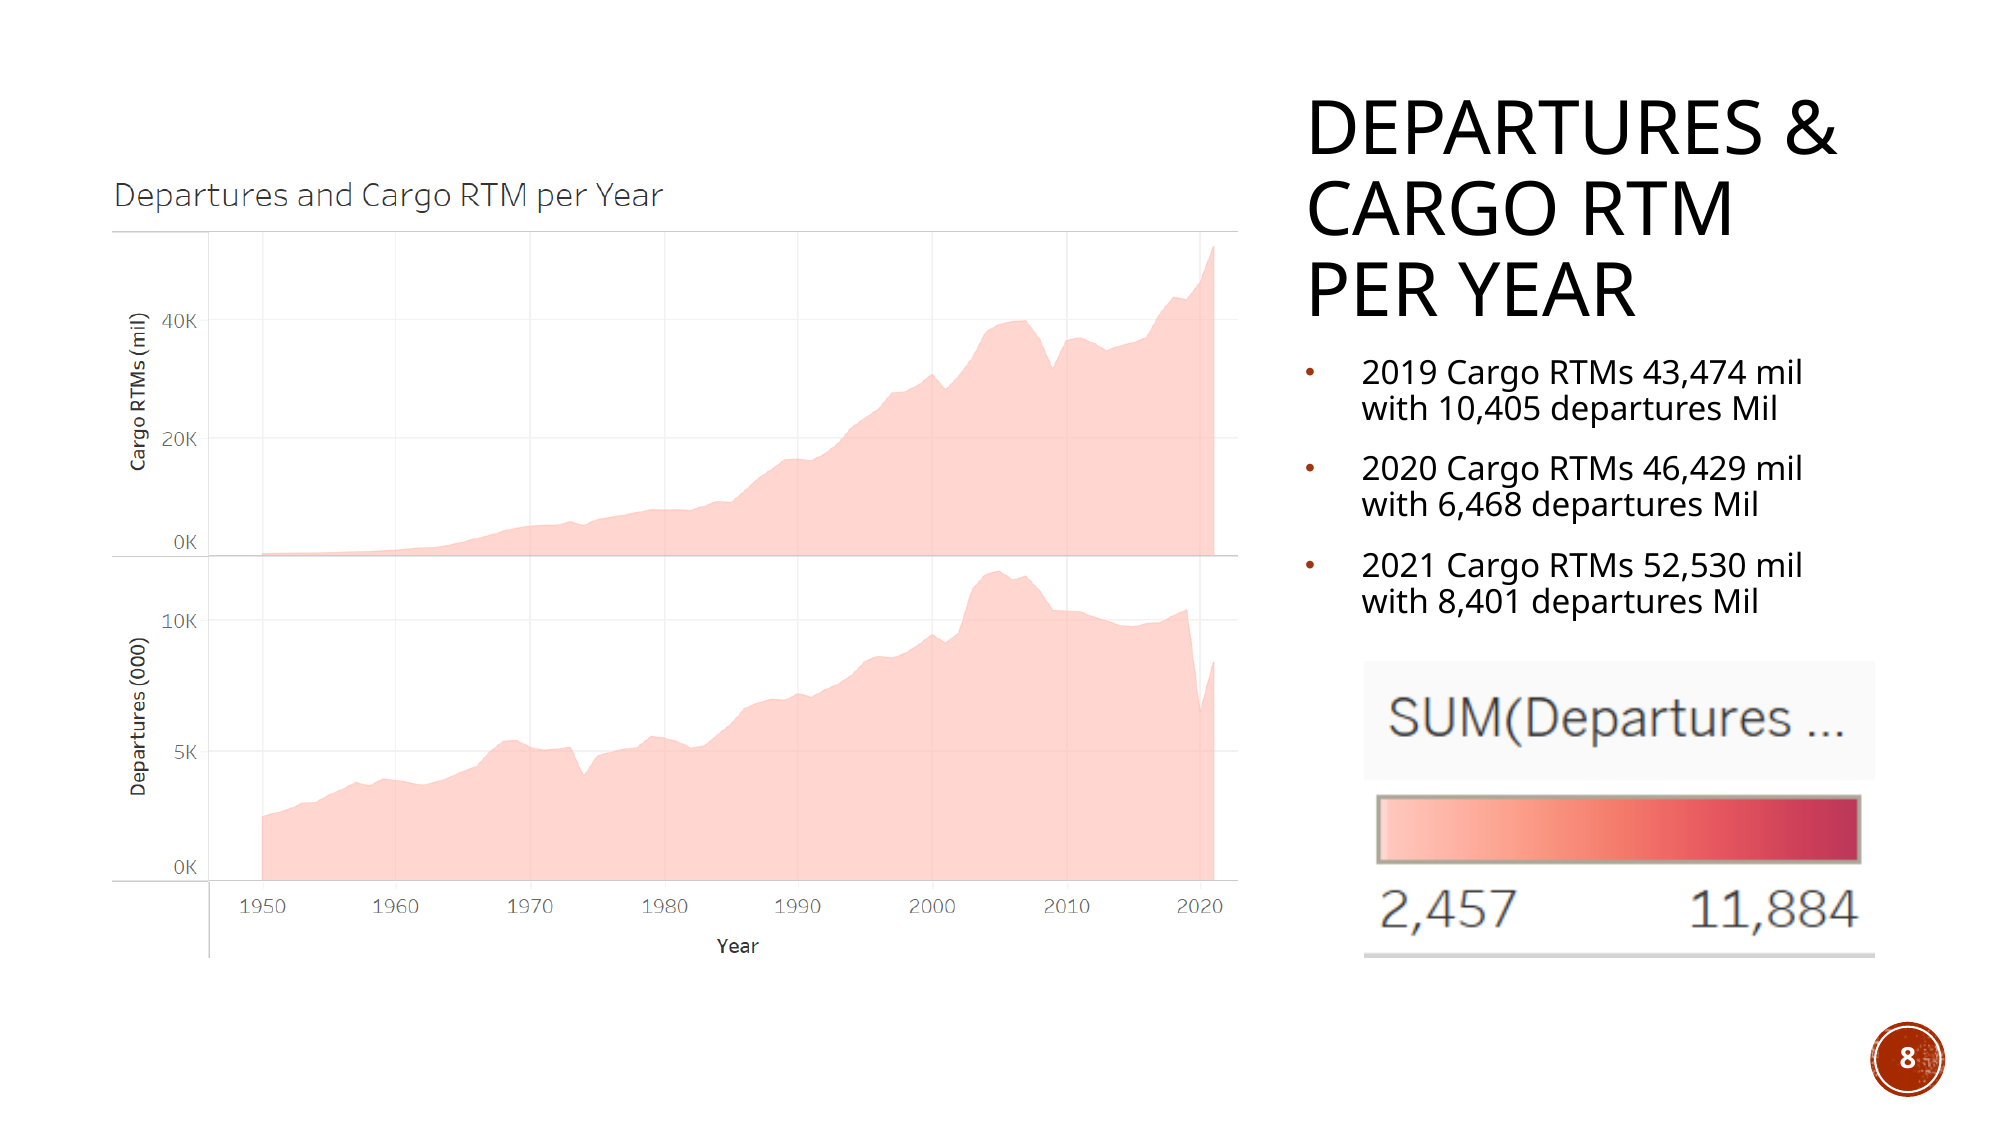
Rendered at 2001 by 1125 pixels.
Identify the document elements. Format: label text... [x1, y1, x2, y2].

title Departures & Cargo RTM per Year [1290, 79, 1894, 344]
picture [1364, 661, 1875, 958]
list 2019 Cargo RTMs 43,474 mil with 10,405 departures Mil 2020 Cargo RTMs 46,429 mil with 6,468 departures Mil 2021 Cargo RTMs 52,530 mil with 8,401 departures Mil [1290, 348, 1894, 1020]
picture [103, 169, 1238, 958]
slide_number 8 [1855, 1028, 1961, 1089]
